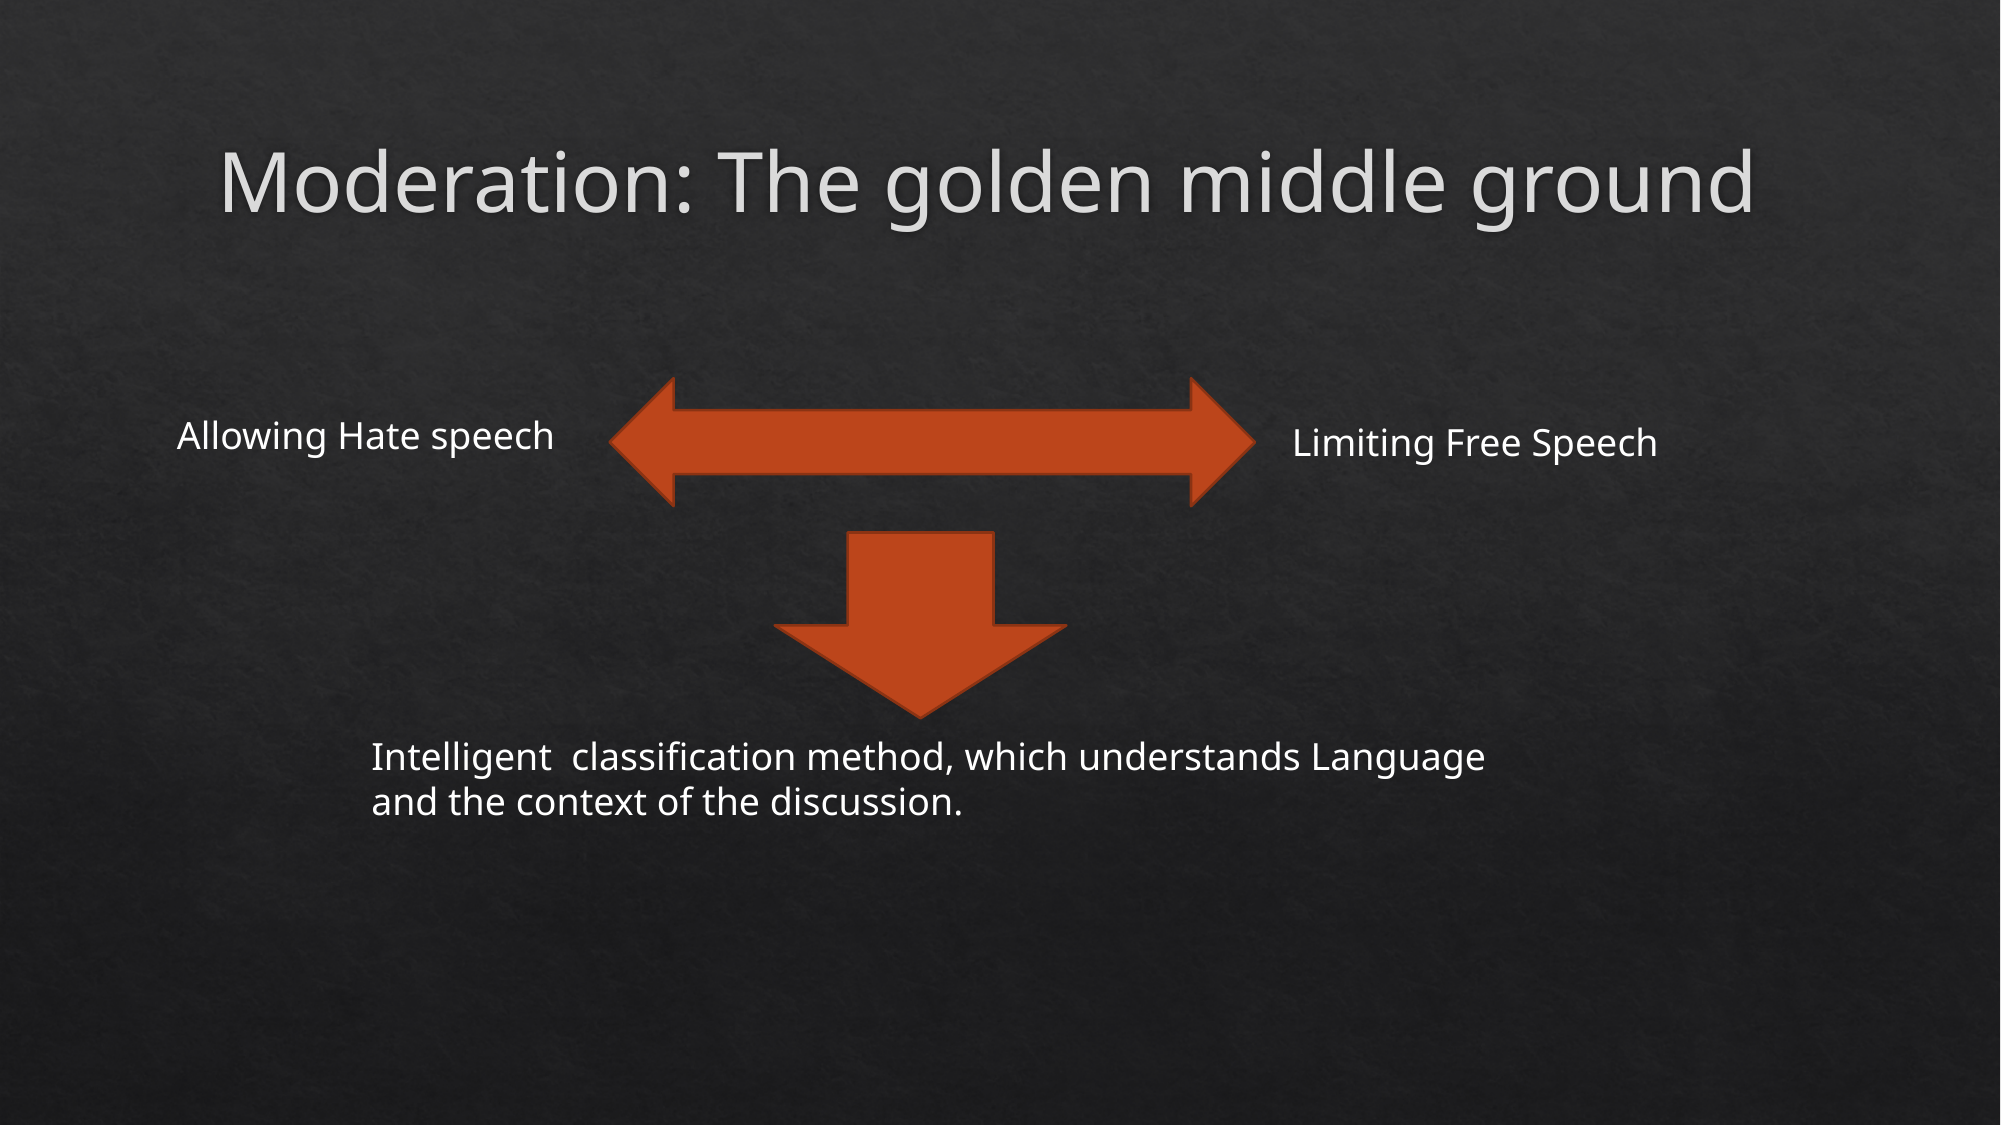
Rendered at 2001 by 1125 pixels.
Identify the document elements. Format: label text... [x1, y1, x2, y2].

text_box [608, 376, 1256, 508]
text_box [773, 531, 1068, 720]
text_box Allowing Hate speech [162, 404, 588, 465]
text_box Limiting Free Speech [1277, 411, 1703, 472]
text_box Intelligent classification method, which understands Language and the context of the discussion. [356, 725, 1550, 831]
title Moderation: The golden middle ground [149, 99, 1849, 260]
